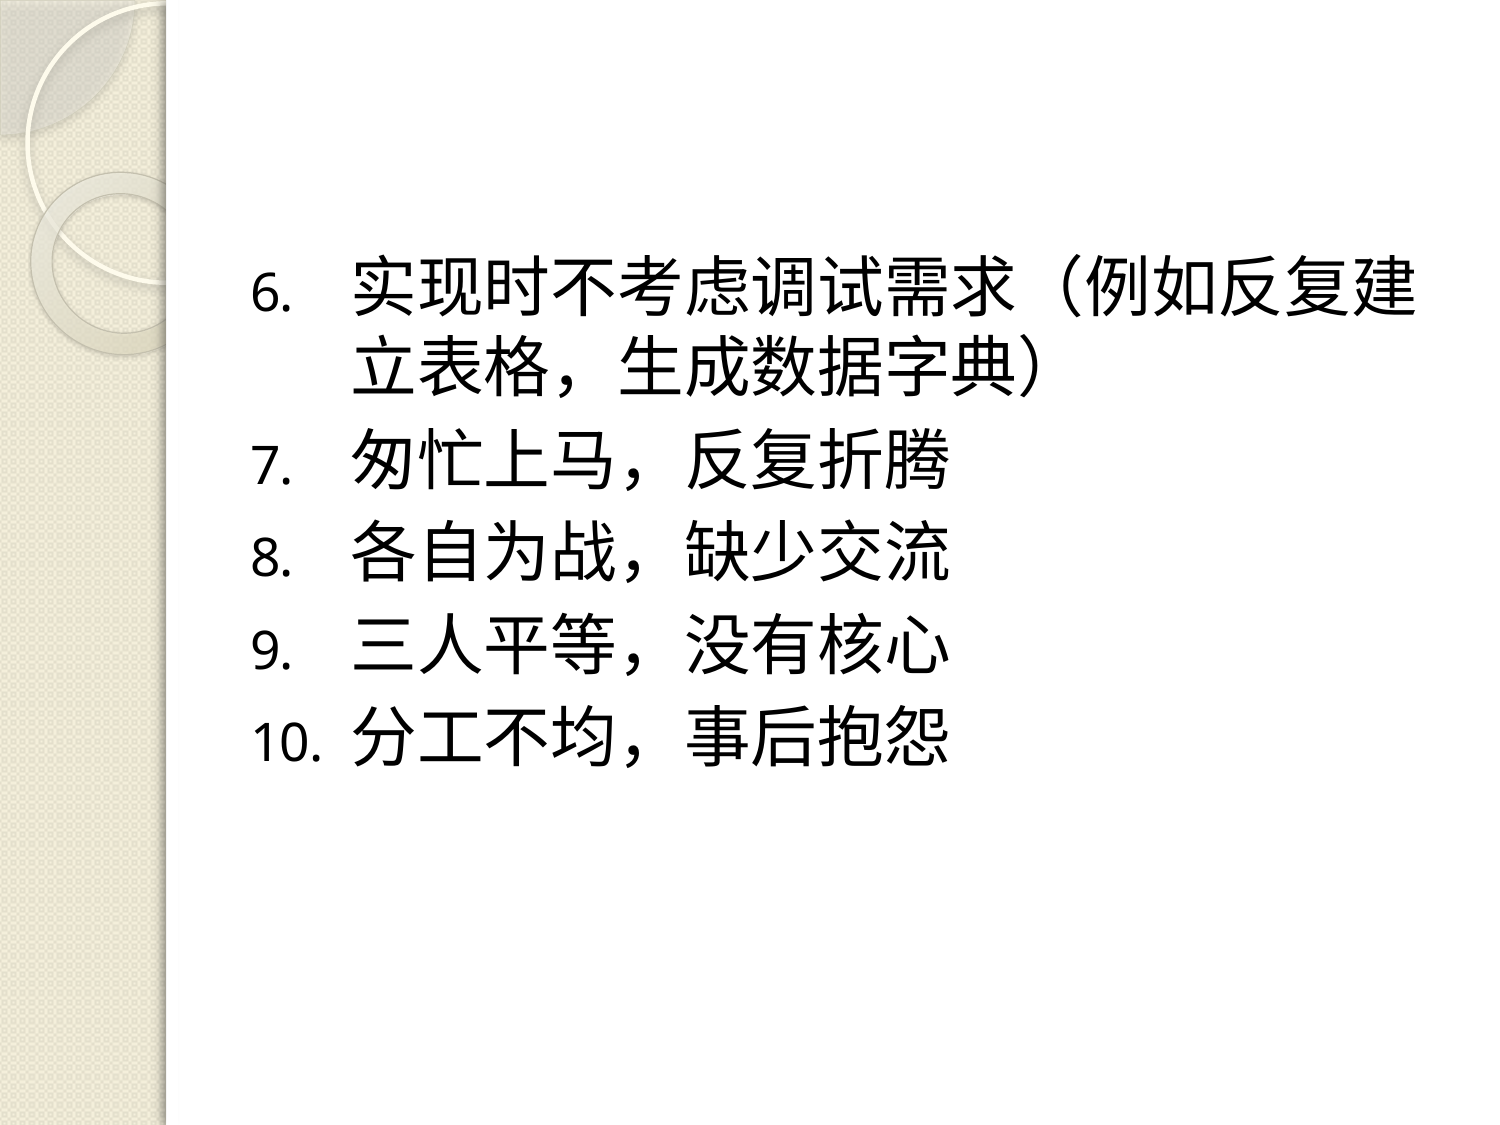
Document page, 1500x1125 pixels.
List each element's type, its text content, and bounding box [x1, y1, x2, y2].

list 实现时不考虑调试需求（例如反复建立表格，生成数据字典） 匆忙上马，反复折腾 各自为战，缺少交流 三人平等，没有核心 分工不均，事后抱怨 [235, 237, 1466, 1025]
